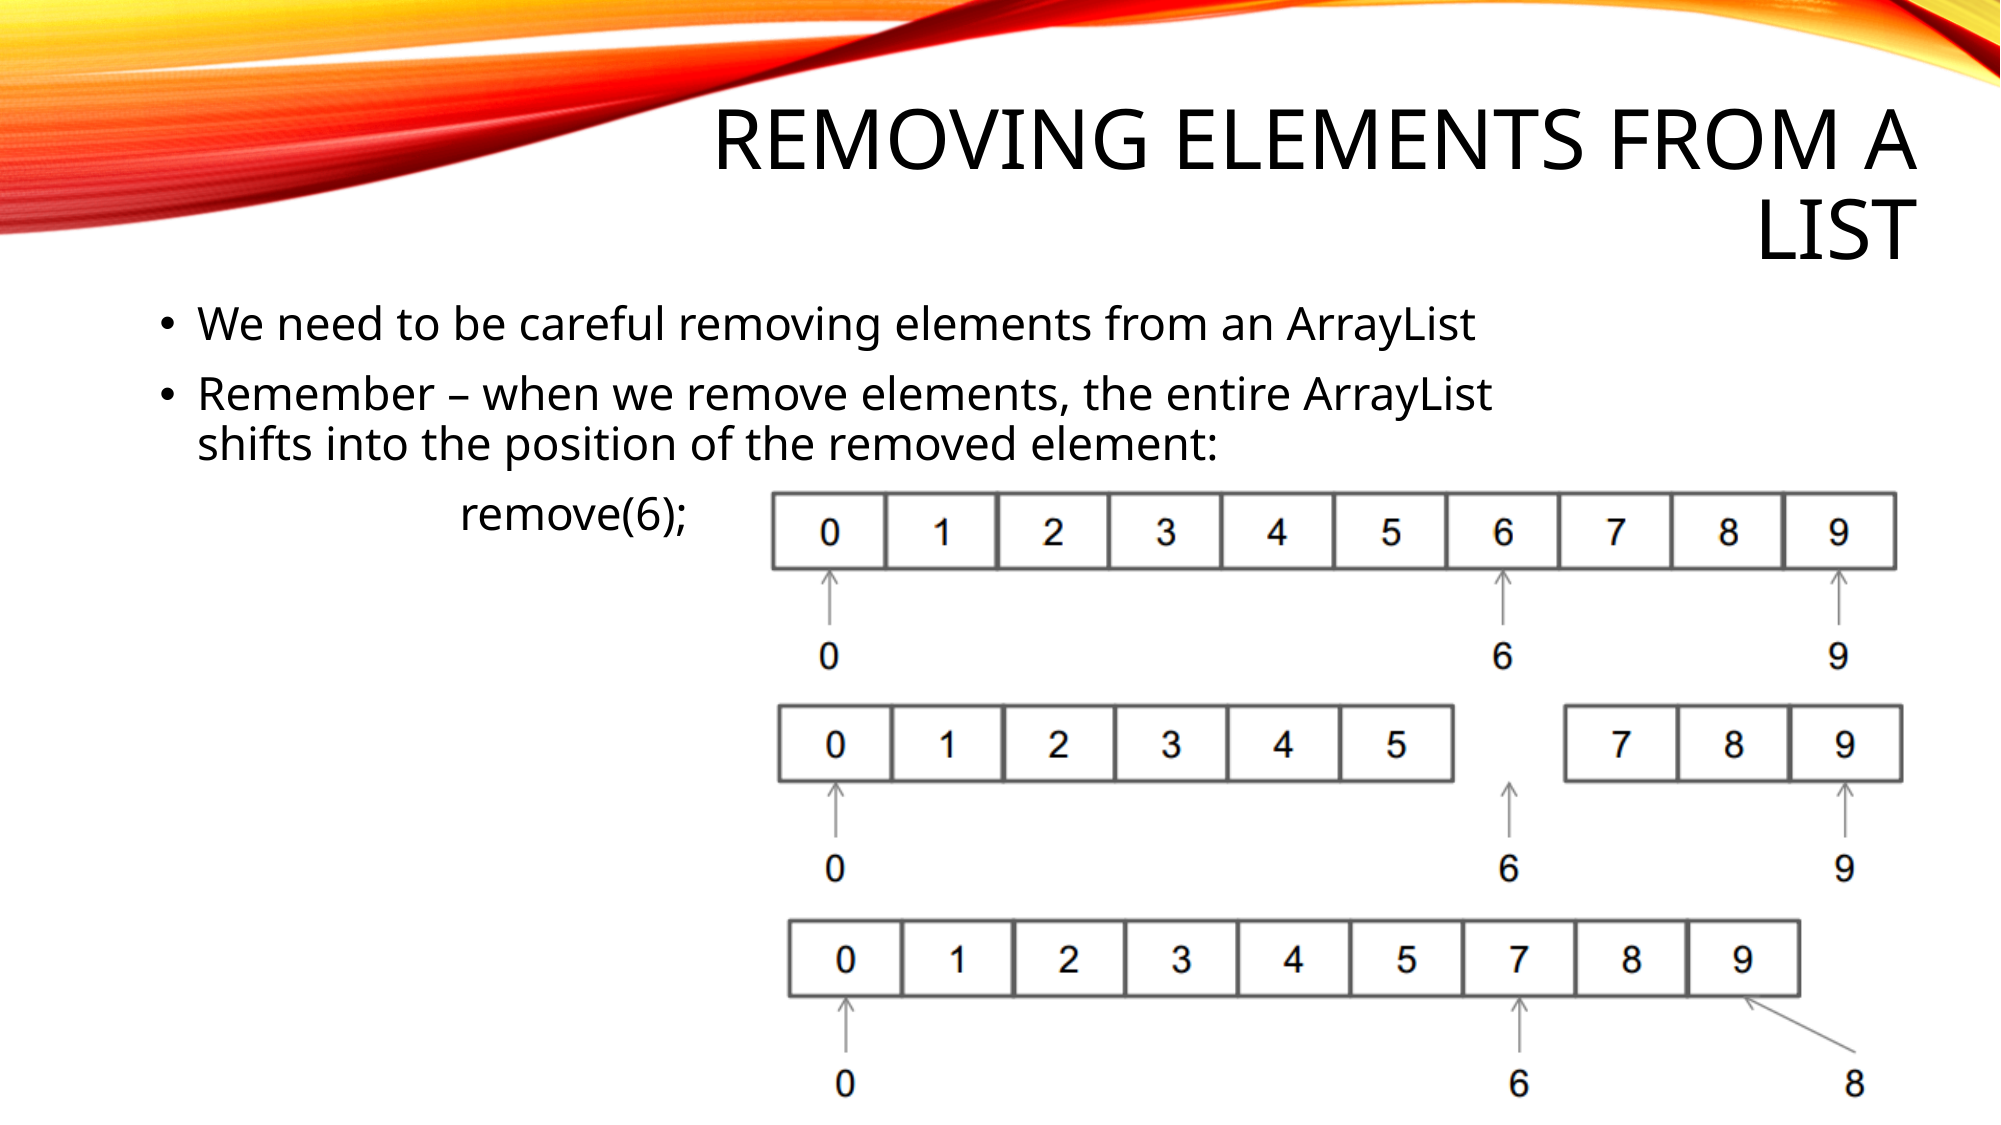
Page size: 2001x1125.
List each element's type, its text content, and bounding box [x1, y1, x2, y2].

title Removing Elements from a list [520, 81, 1934, 294]
picture [757, 464, 1921, 1125]
list We need to be careful removing elements from an ArrayList Remember – when we remove elements, the entire ArrayList shifts into the position of the removed element: remove(6); [144, 293, 1613, 982]
picture [0, 0, 2000, 237]
